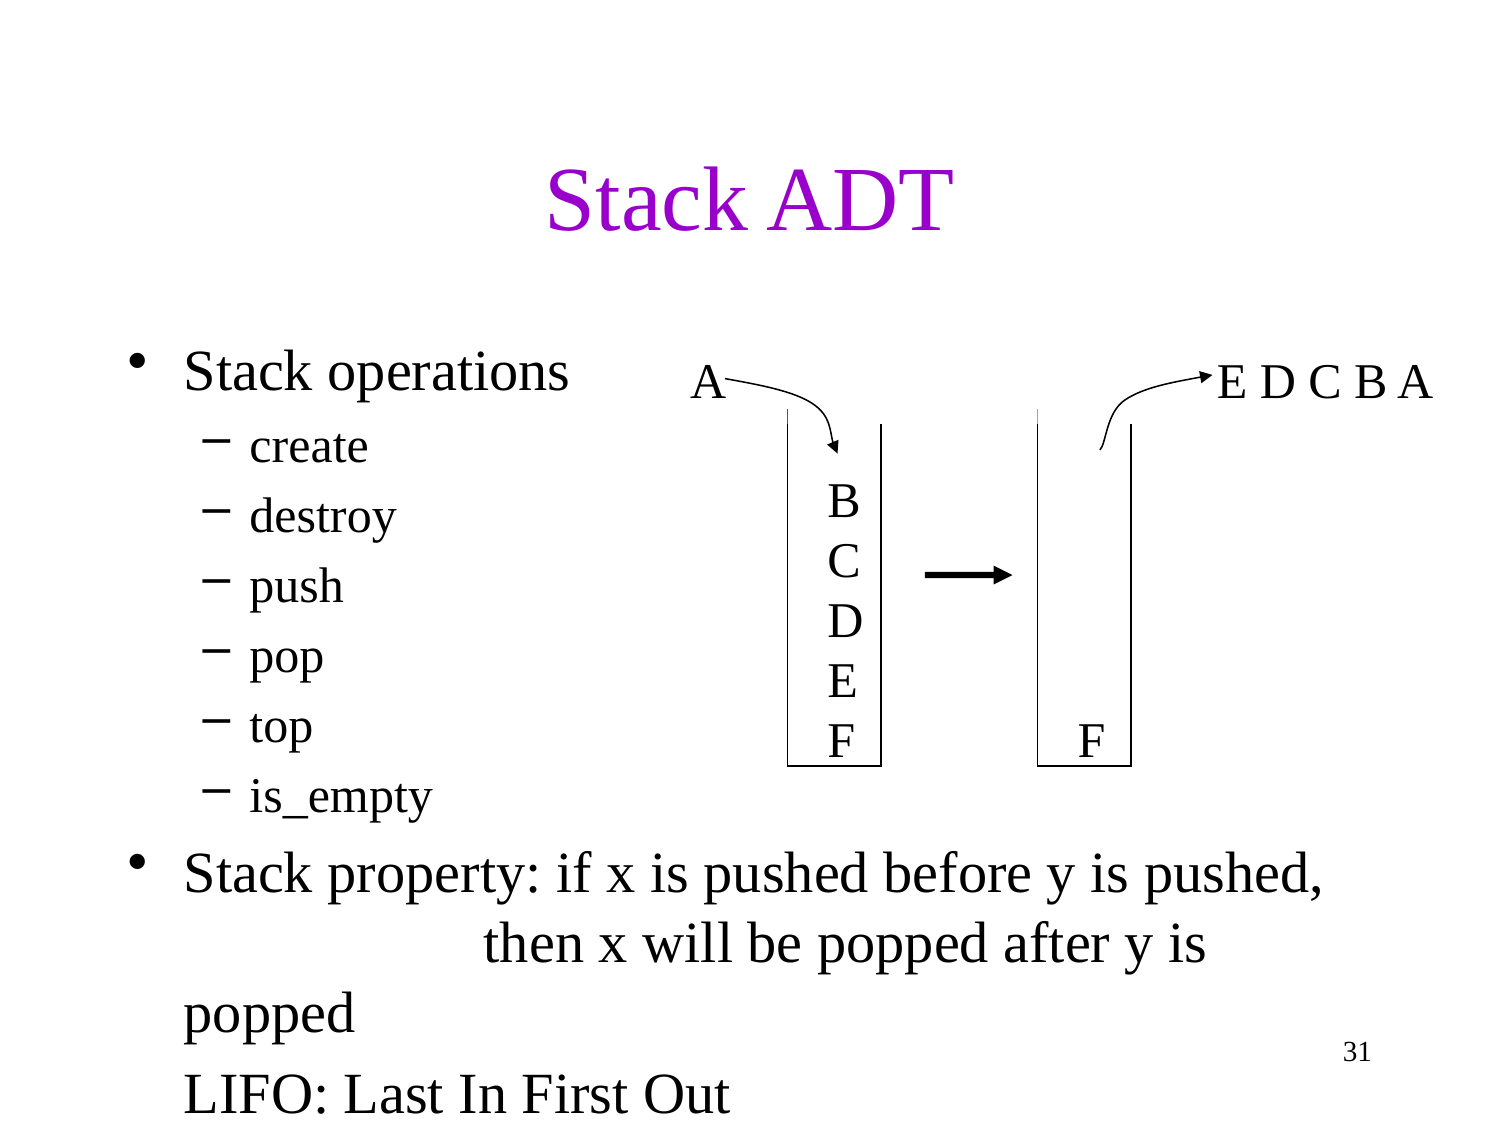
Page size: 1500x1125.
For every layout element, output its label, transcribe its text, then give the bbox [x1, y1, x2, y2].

slide_number 31 [1074, 1024, 1388, 1101]
title Stack ADT [112, 99, 1388, 288]
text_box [674, 340, 888, 776]
text_box [924, 568, 1013, 582]
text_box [1037, 340, 1451, 776]
list Stack operations create destroy push pop top is_empty Stack property: if x is pushed before y is pushed, then x will be popped after y is popped LIFO: Last In First Out [112, 324, 1388, 1000]
